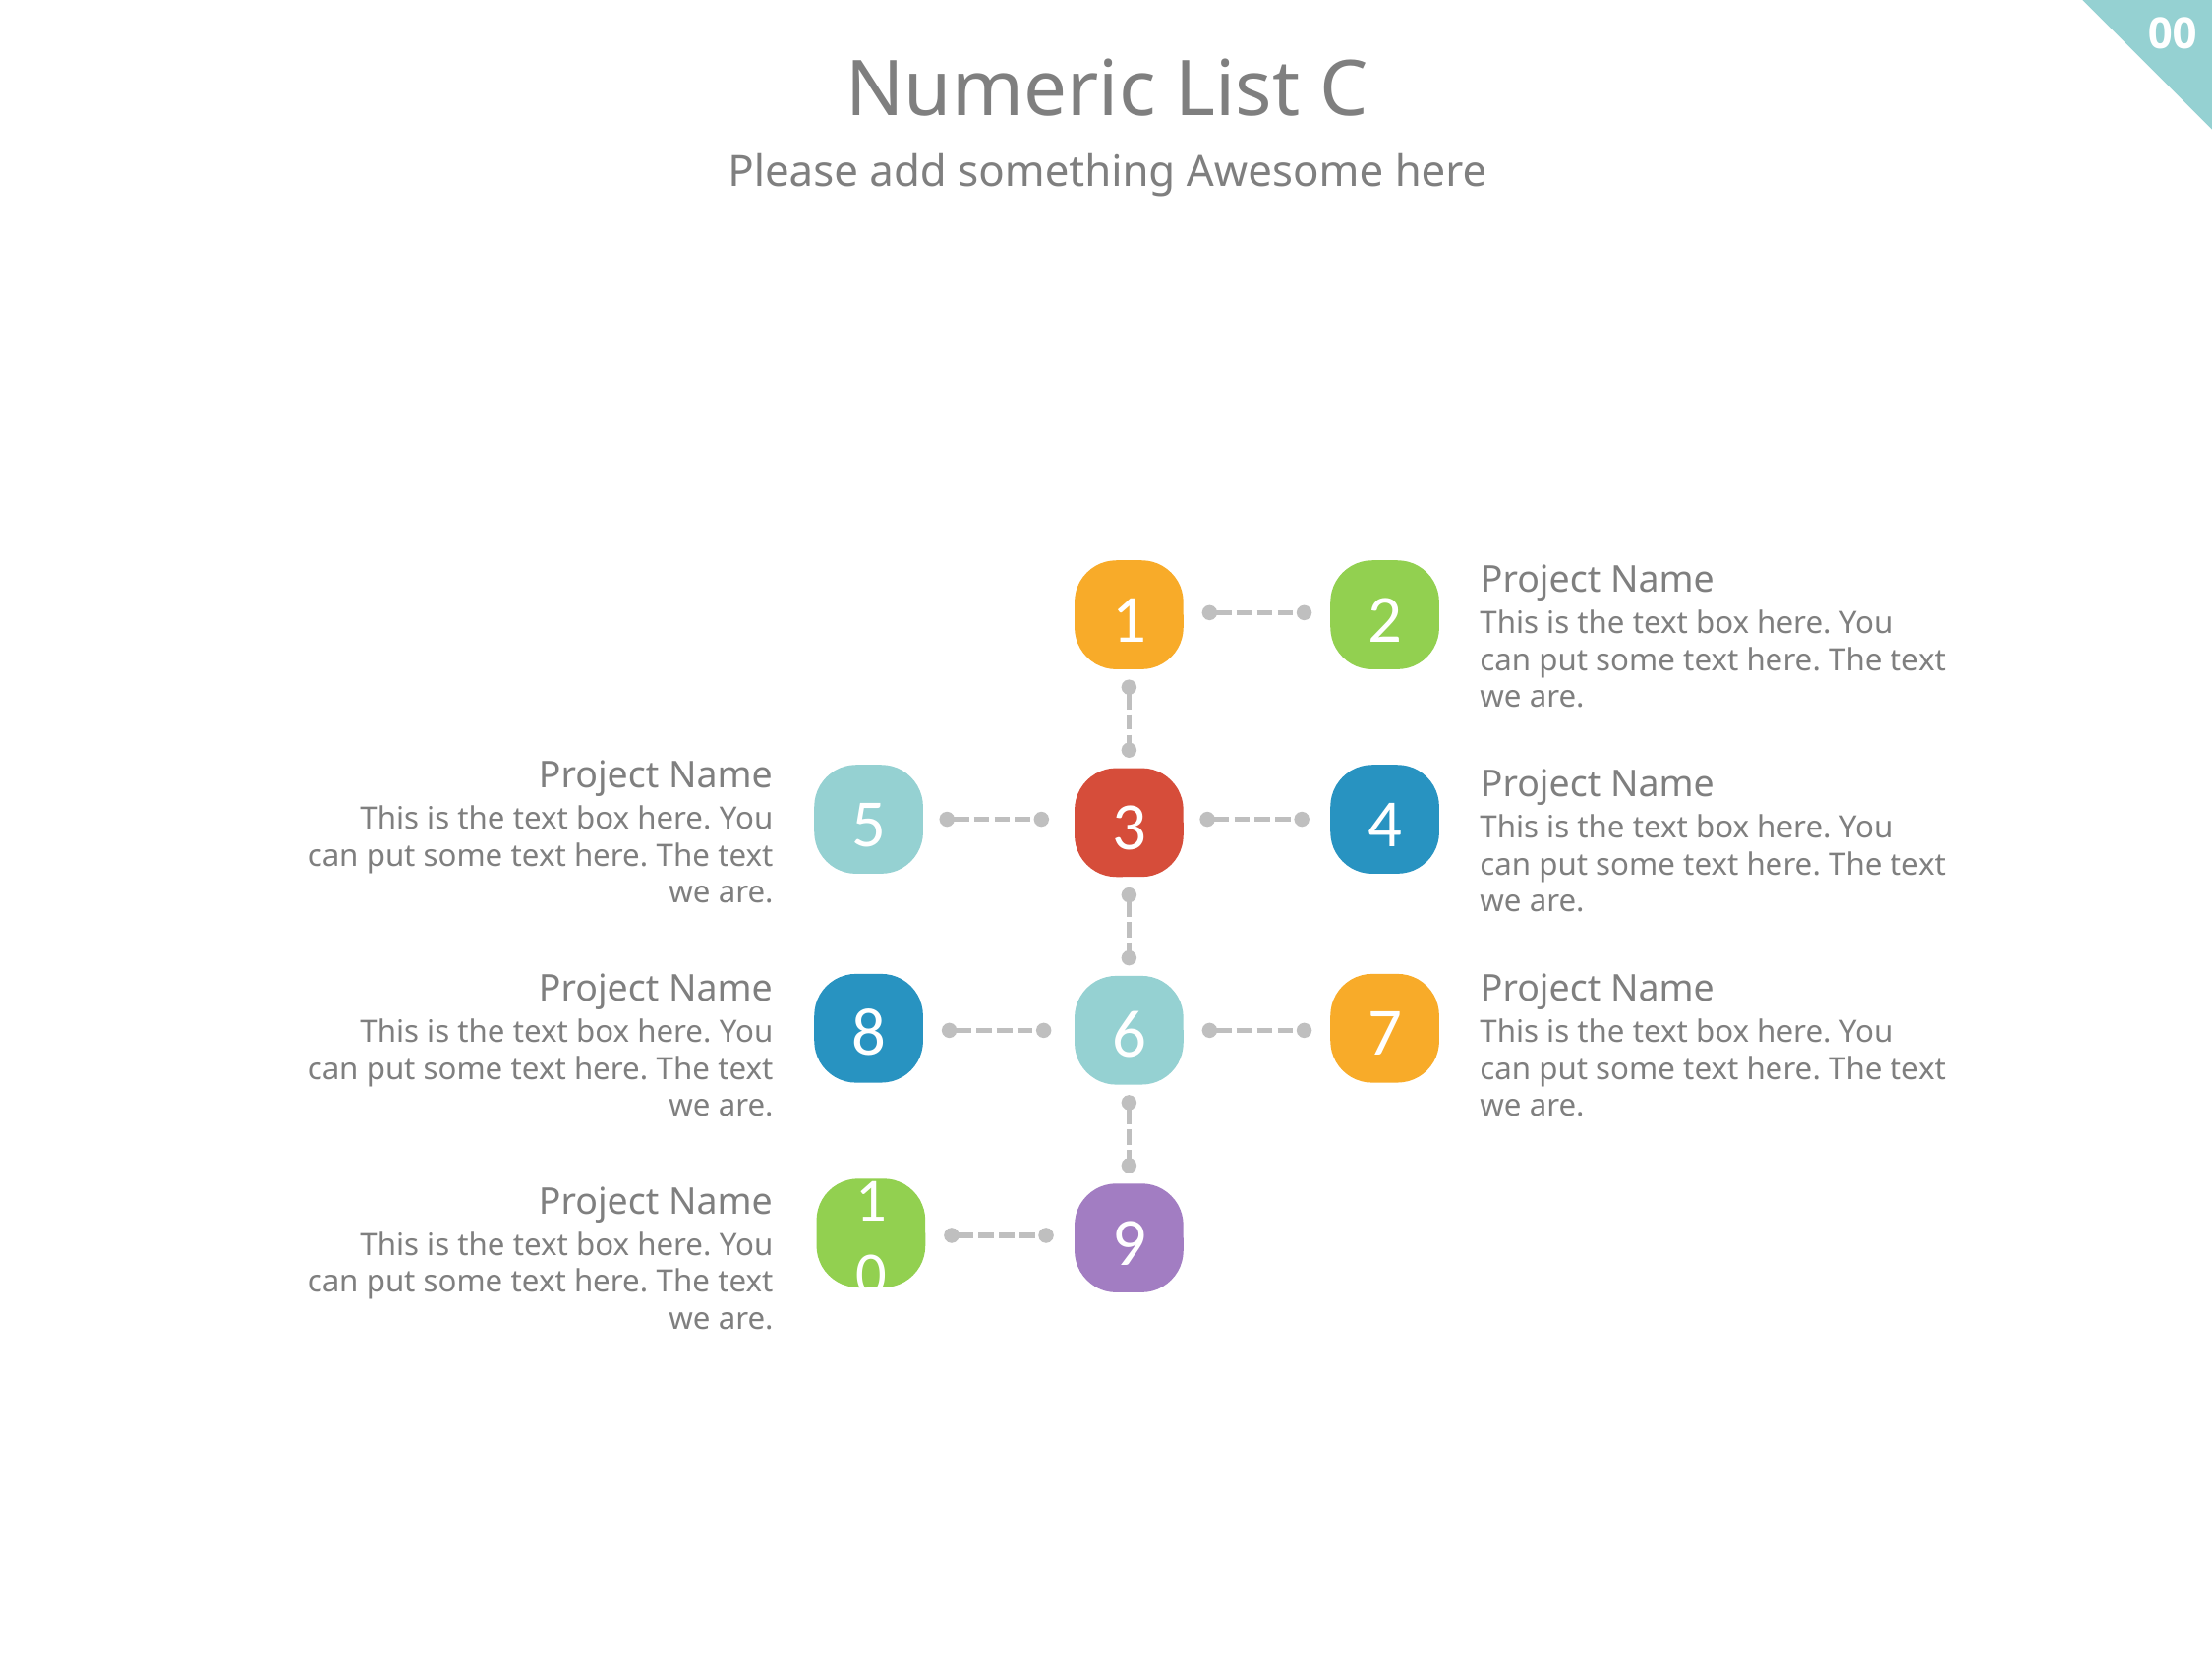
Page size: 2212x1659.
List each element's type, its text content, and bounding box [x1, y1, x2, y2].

text_box 3 [1074, 767, 1185, 879]
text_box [1465, 752, 1965, 889]
text_box 9 [1074, 1182, 1185, 1294]
text_box 2 [1329, 559, 1441, 670]
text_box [288, 743, 788, 882]
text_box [1465, 547, 1965, 686]
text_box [288, 1170, 788, 1307]
text_box Numeric List C [831, 31, 1384, 136]
text_box 6 [1074, 974, 1185, 1086]
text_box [2080, 0, 2212, 130]
text_box 1 [1074, 559, 1185, 670]
text_box 8 [813, 972, 925, 1084]
text_box 7 [1329, 972, 1441, 1084]
text_box 4 [1329, 764, 1441, 875]
text_box 10 [815, 1177, 927, 1289]
text_box Please add something Awesome here [713, 136, 1502, 202]
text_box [288, 956, 788, 1094]
text_box 5 [813, 764, 925, 875]
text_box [1465, 956, 1965, 1094]
